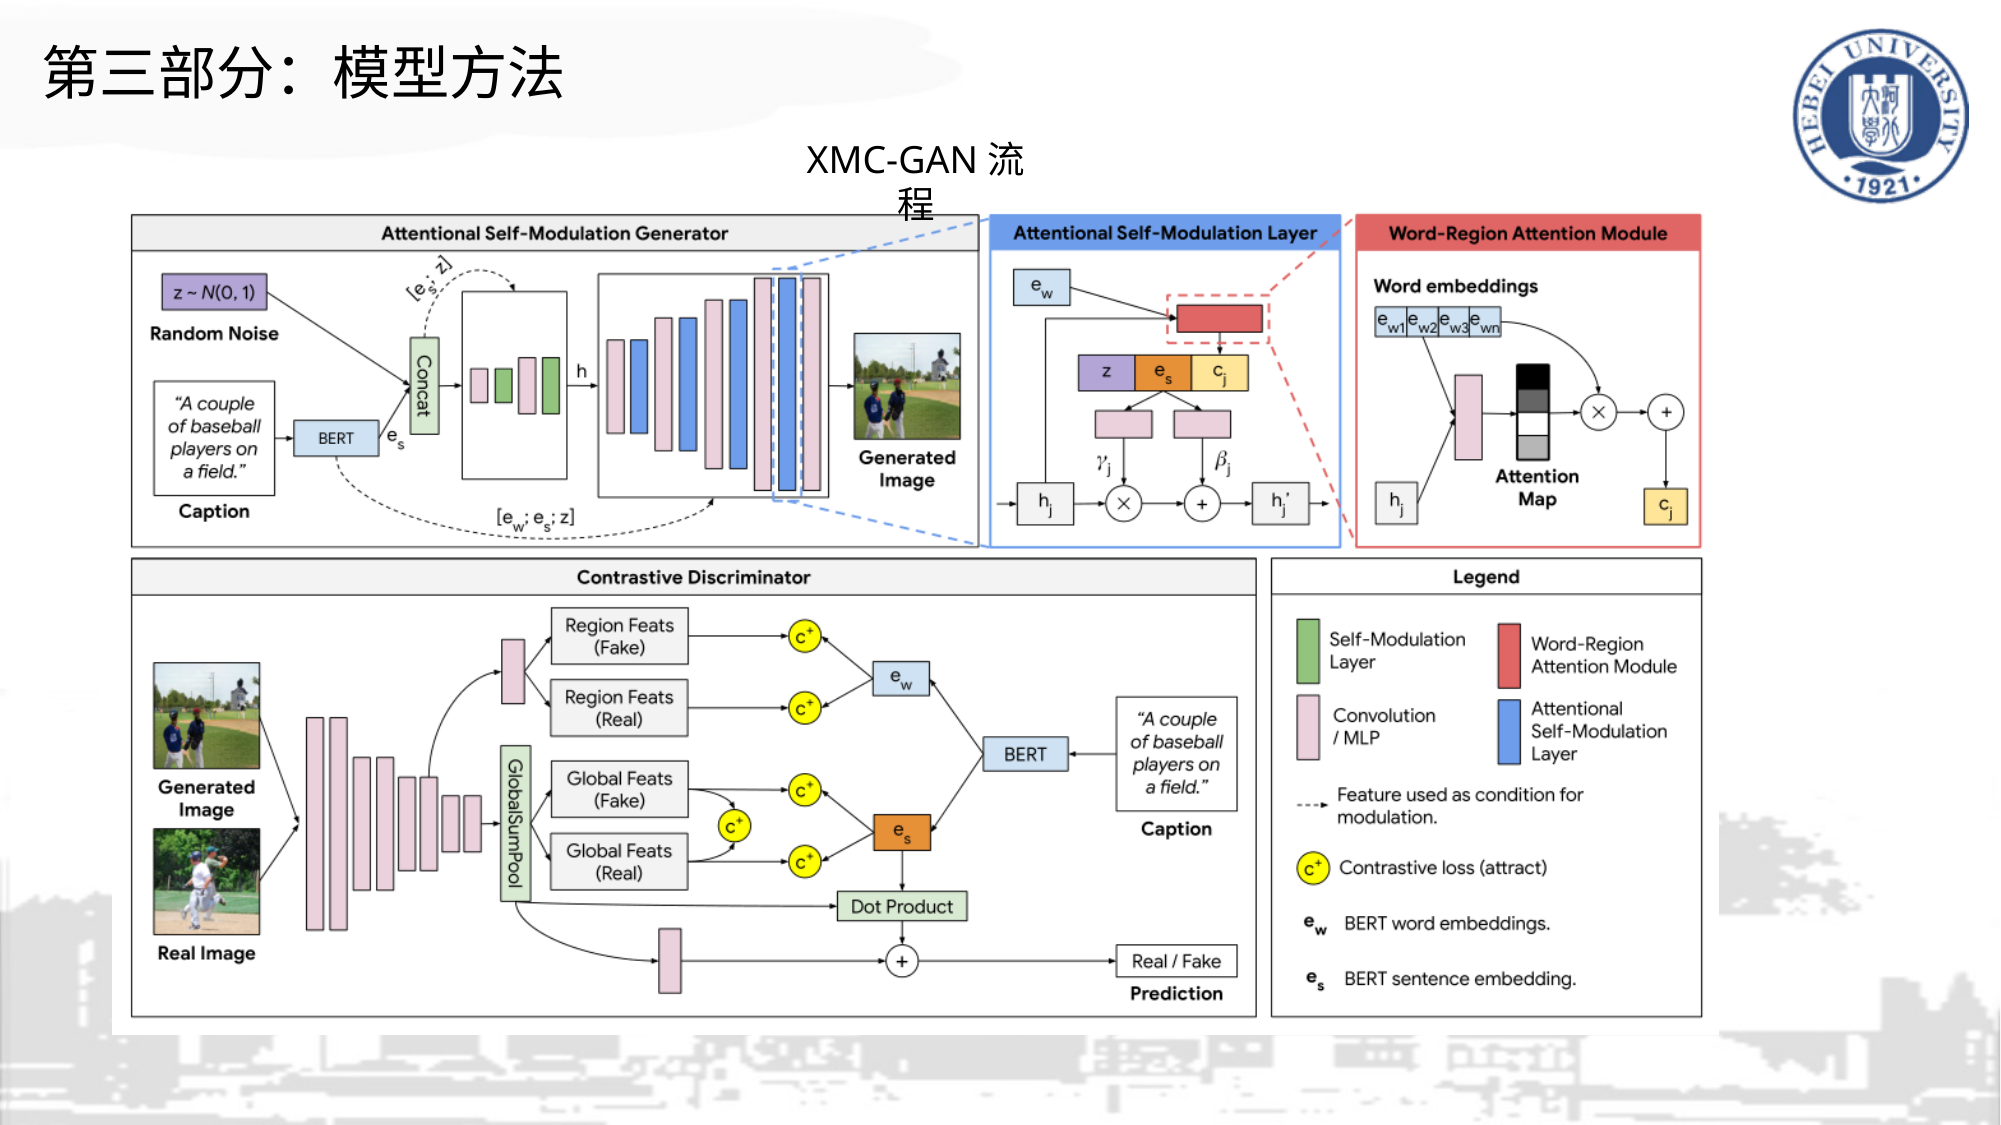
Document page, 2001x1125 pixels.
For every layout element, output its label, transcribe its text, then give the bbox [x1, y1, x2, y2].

text_box XMC-GAN流程 [774, 129, 1058, 204]
picture [0, 0, 2001, 1125]
text_box 第三部分：模型方法 [26, 28, 820, 114]
